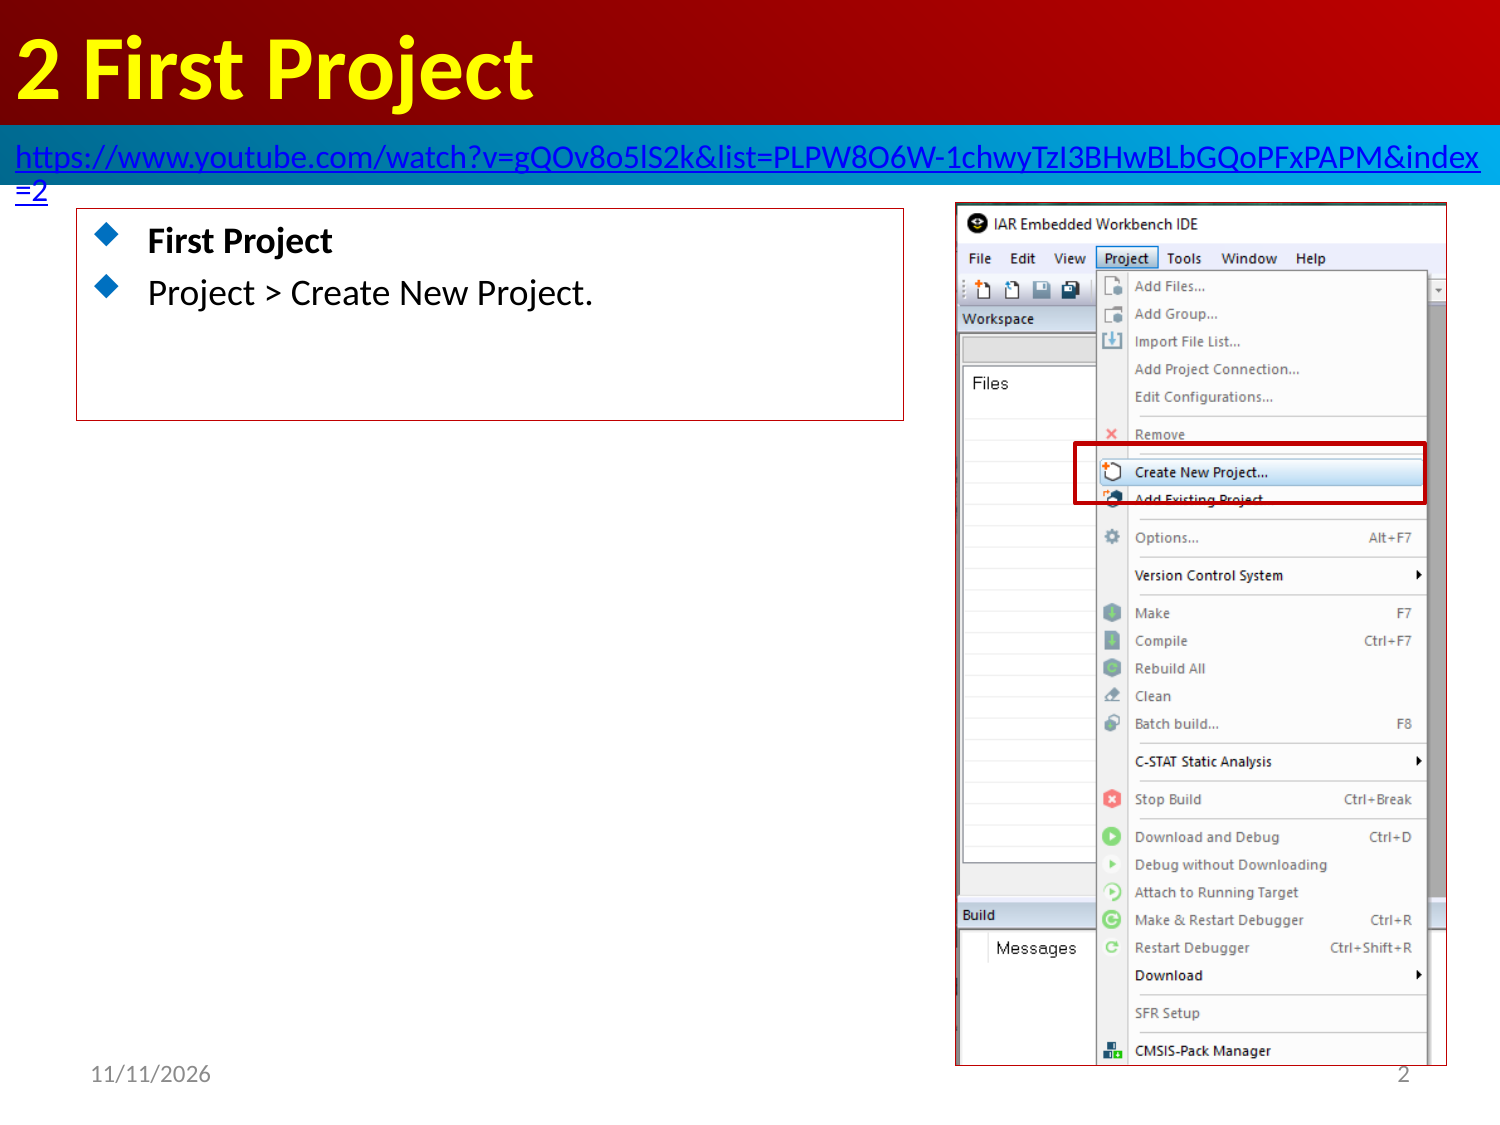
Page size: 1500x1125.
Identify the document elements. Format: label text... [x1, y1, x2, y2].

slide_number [75, 1042, 425, 1103]
title 2 First Project [0, 0, 1500, 125]
picture [955, 201, 1448, 1067]
slide_number 2 [1074, 1074, 1425, 1103]
text_box https://www.youtube.com/watch?v=gQOv8o5lS2k&list=PLPW8O6W-1chwyTzI3BHwBLbGQoPFxPAPM&index=2 [0, 125, 1500, 185]
subtitle First Project Project > Create New Project. [76, 208, 904, 421]
